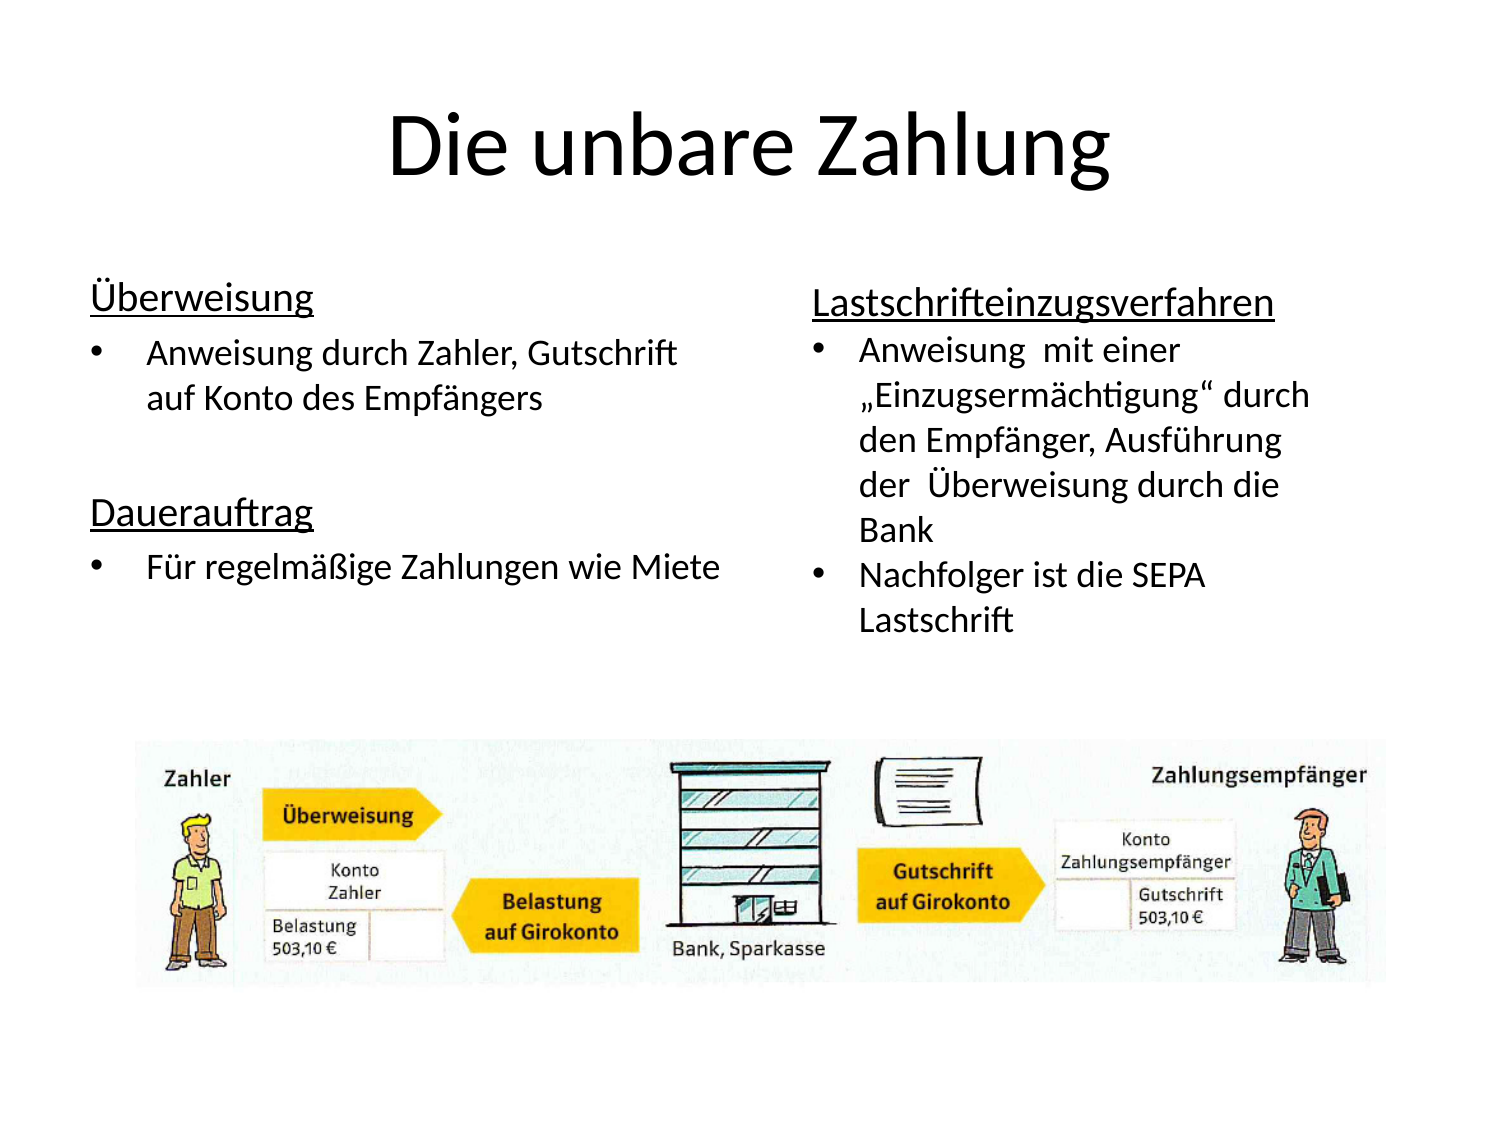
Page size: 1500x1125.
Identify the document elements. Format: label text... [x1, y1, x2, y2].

title Die unbare Zahlung [75, 45, 1425, 233]
list Überweisung Anweisung durch Zahler, Gutschrift auf Konto des Empfängers Dauerauftrag Für regelmäßige Zahlungen wie Miete [75, 262, 749, 1005]
text_box Lastschrifteinzugsverfahren Anweisung mit einer „Einzugsermächtigung“ durch den Empfänger, Ausführung der Überweisung durch die Bank Nachfolger ist die SEPA Lastschrift [797, 267, 1341, 647]
picture [135, 739, 1387, 995]
